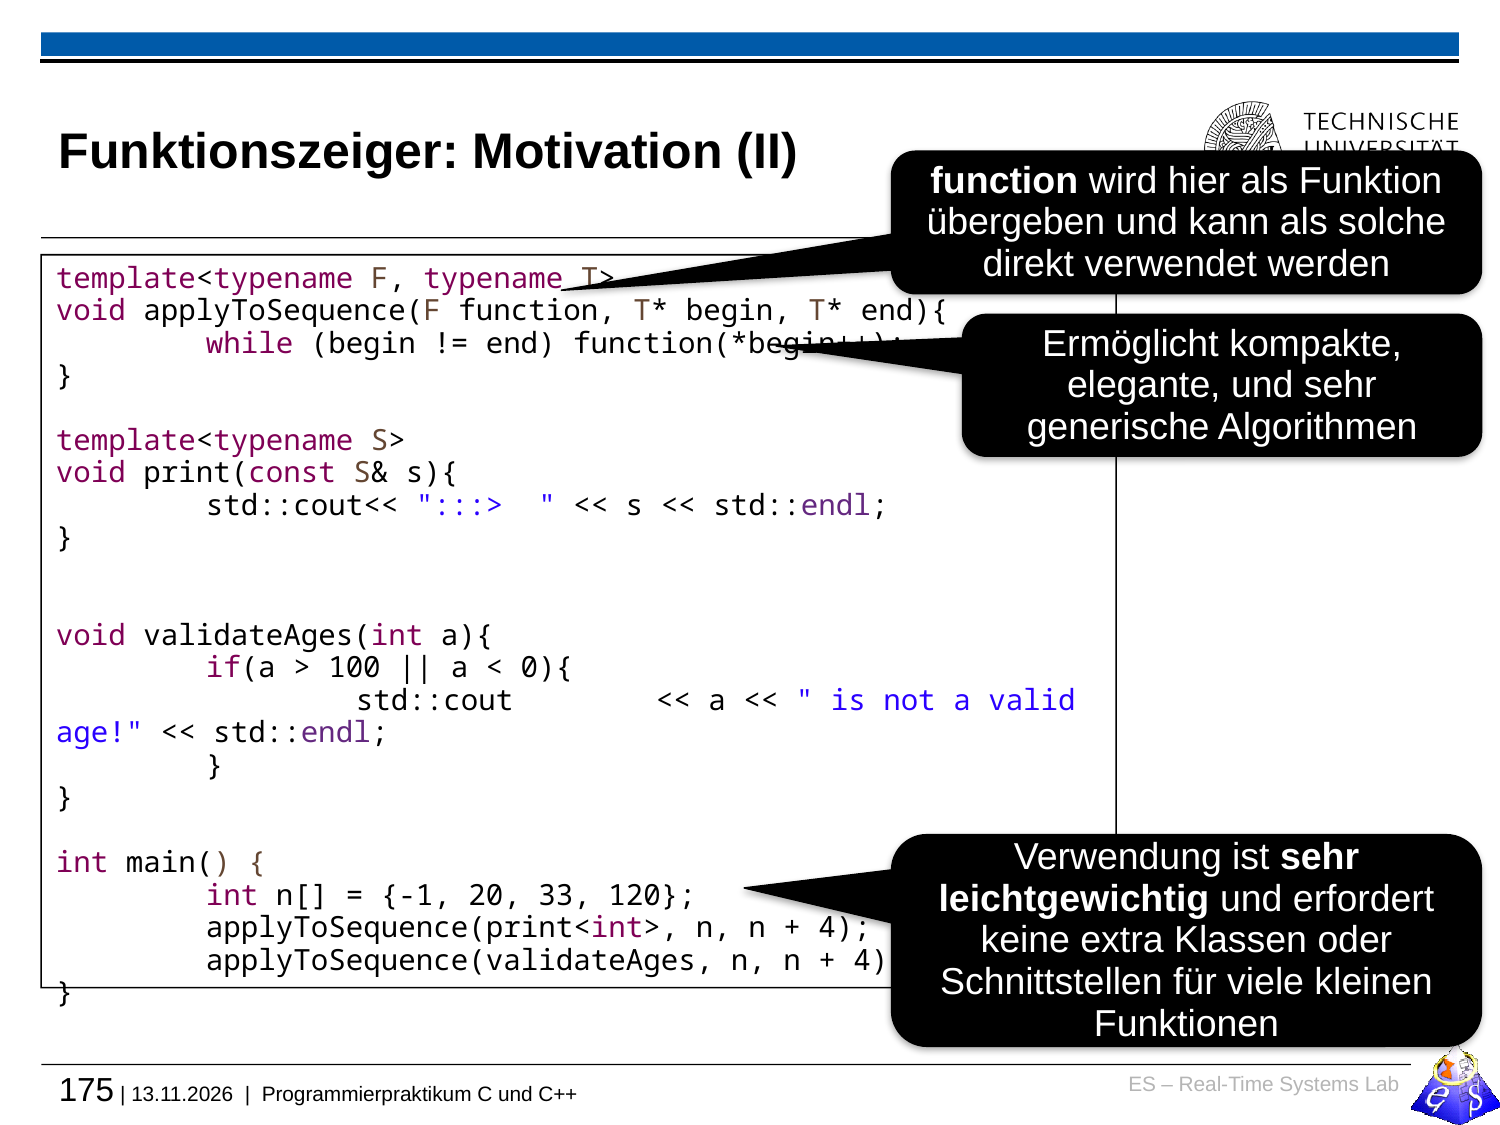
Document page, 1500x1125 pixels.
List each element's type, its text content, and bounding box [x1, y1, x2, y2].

text_box template<typename F, typename T> void applyToSequence(F function, T* begin, T* end){ while (begin != end) function(*begin++); } template<typename S> void print(const S& s){ std::cout<< ":::> " << s << std::endl; } void validateAges(int a){ if(a > 100 || a < 0){ std::cout << a << " is not a valid age!" << std::endl; } } int main() { int n[] = {-1, 20, 33, 120}; applyToSequence(print<int>, n, n + 4); applyToSequence(validateAges, n, n + 4); } [41, 254, 1117, 988]
text_box Ermöglicht kompakte, elegante, und sehr generische Algorithmen [775, 313, 1483, 457]
text_box function wird hier als Funktion übergeben und kann als solche direkt verwendet werden [560, 150, 1483, 295]
title Funktionszeiger: Motivation (II) [58, 80, 1187, 218]
picture [1187, 84, 1483, 172]
text_box Verwendung ist sehr leichtgewichtig und erfordert keine extra Klassen oder Schnittstellen für viele kleinen Funktionen [743, 833, 1483, 1048]
picture [1411, 1041, 1500, 1125]
